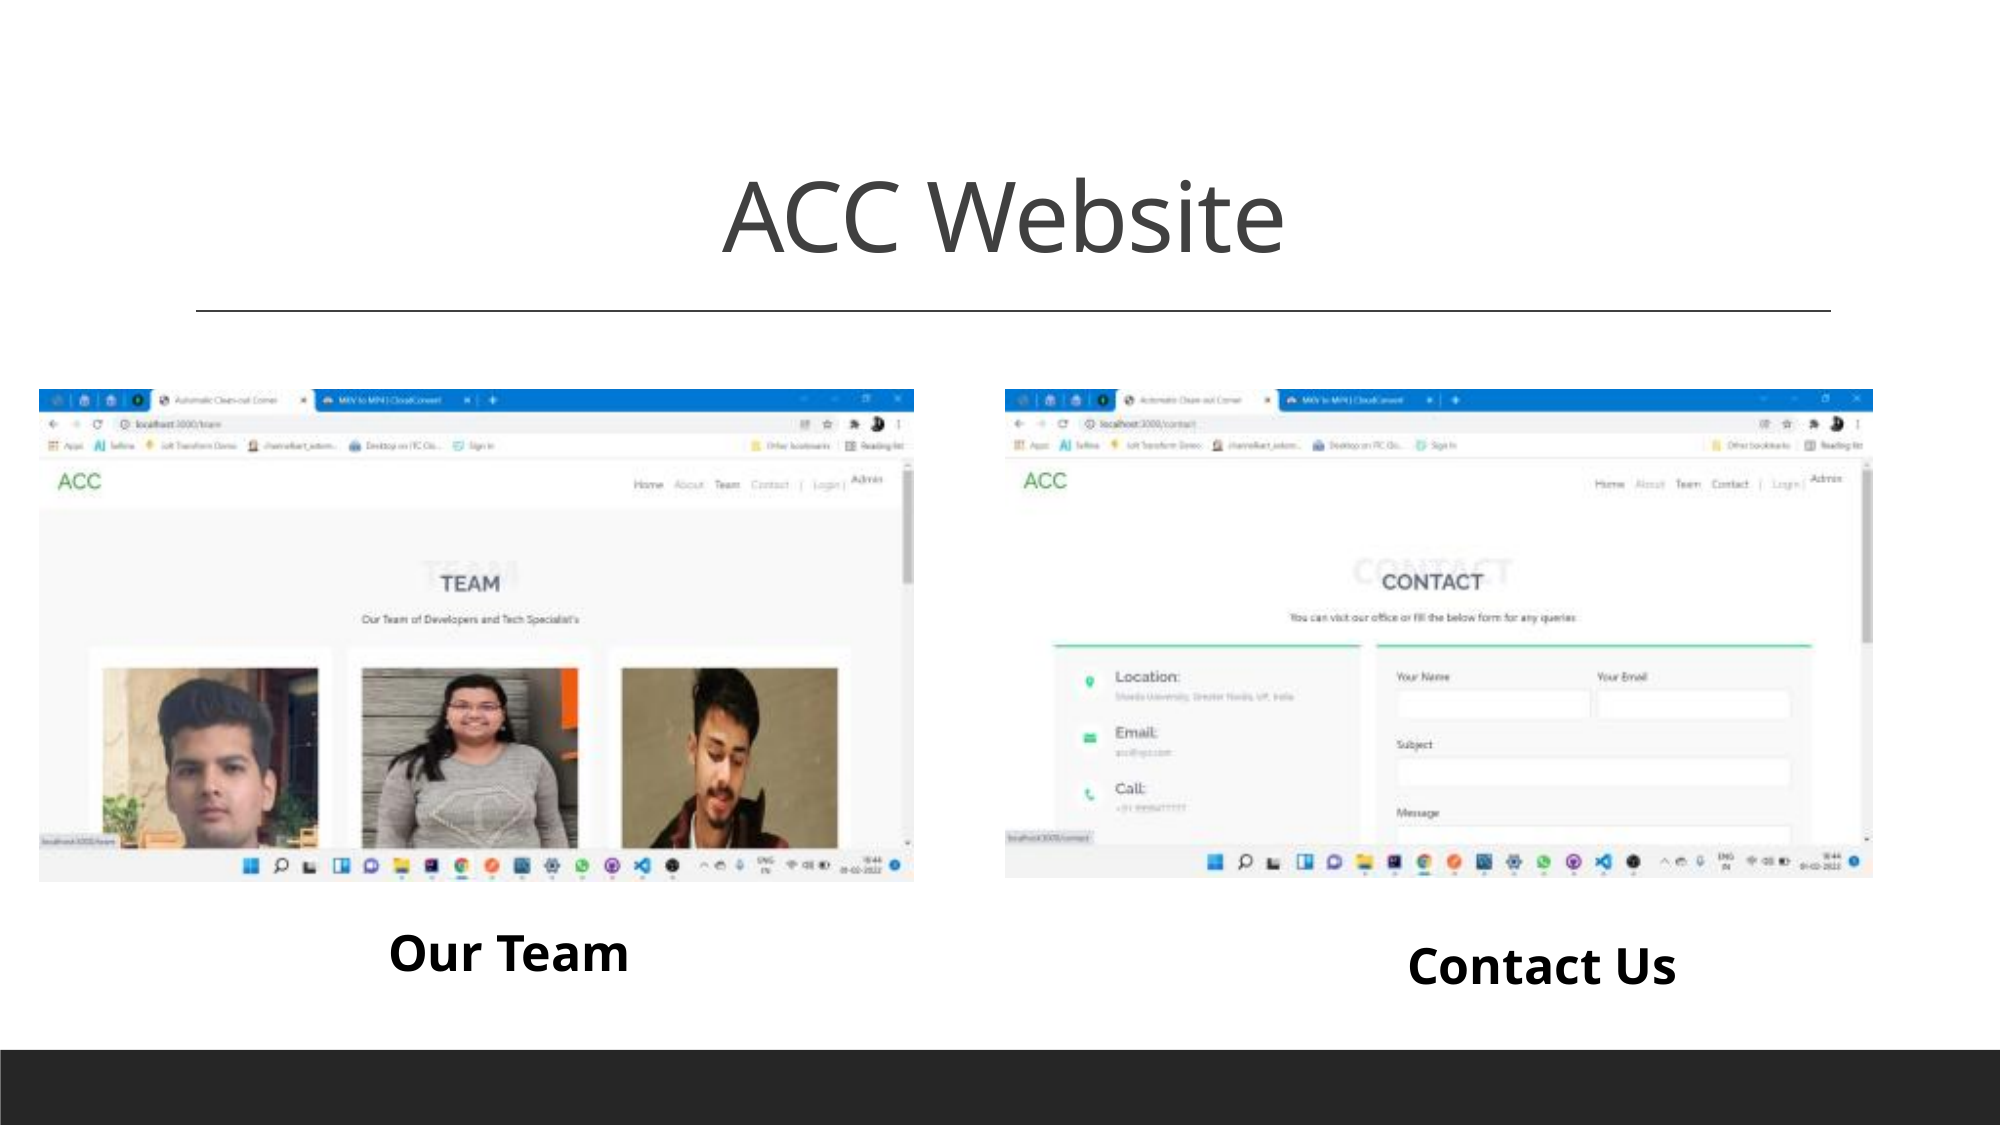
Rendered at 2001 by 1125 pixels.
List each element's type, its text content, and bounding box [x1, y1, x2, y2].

title ACC Website [180, 47, 1830, 282]
text_box Contact Us [1390, 927, 1694, 1003]
picture [1004, 389, 1874, 879]
picture [39, 388, 915, 882]
text_box Our Team [256, 913, 763, 989]
